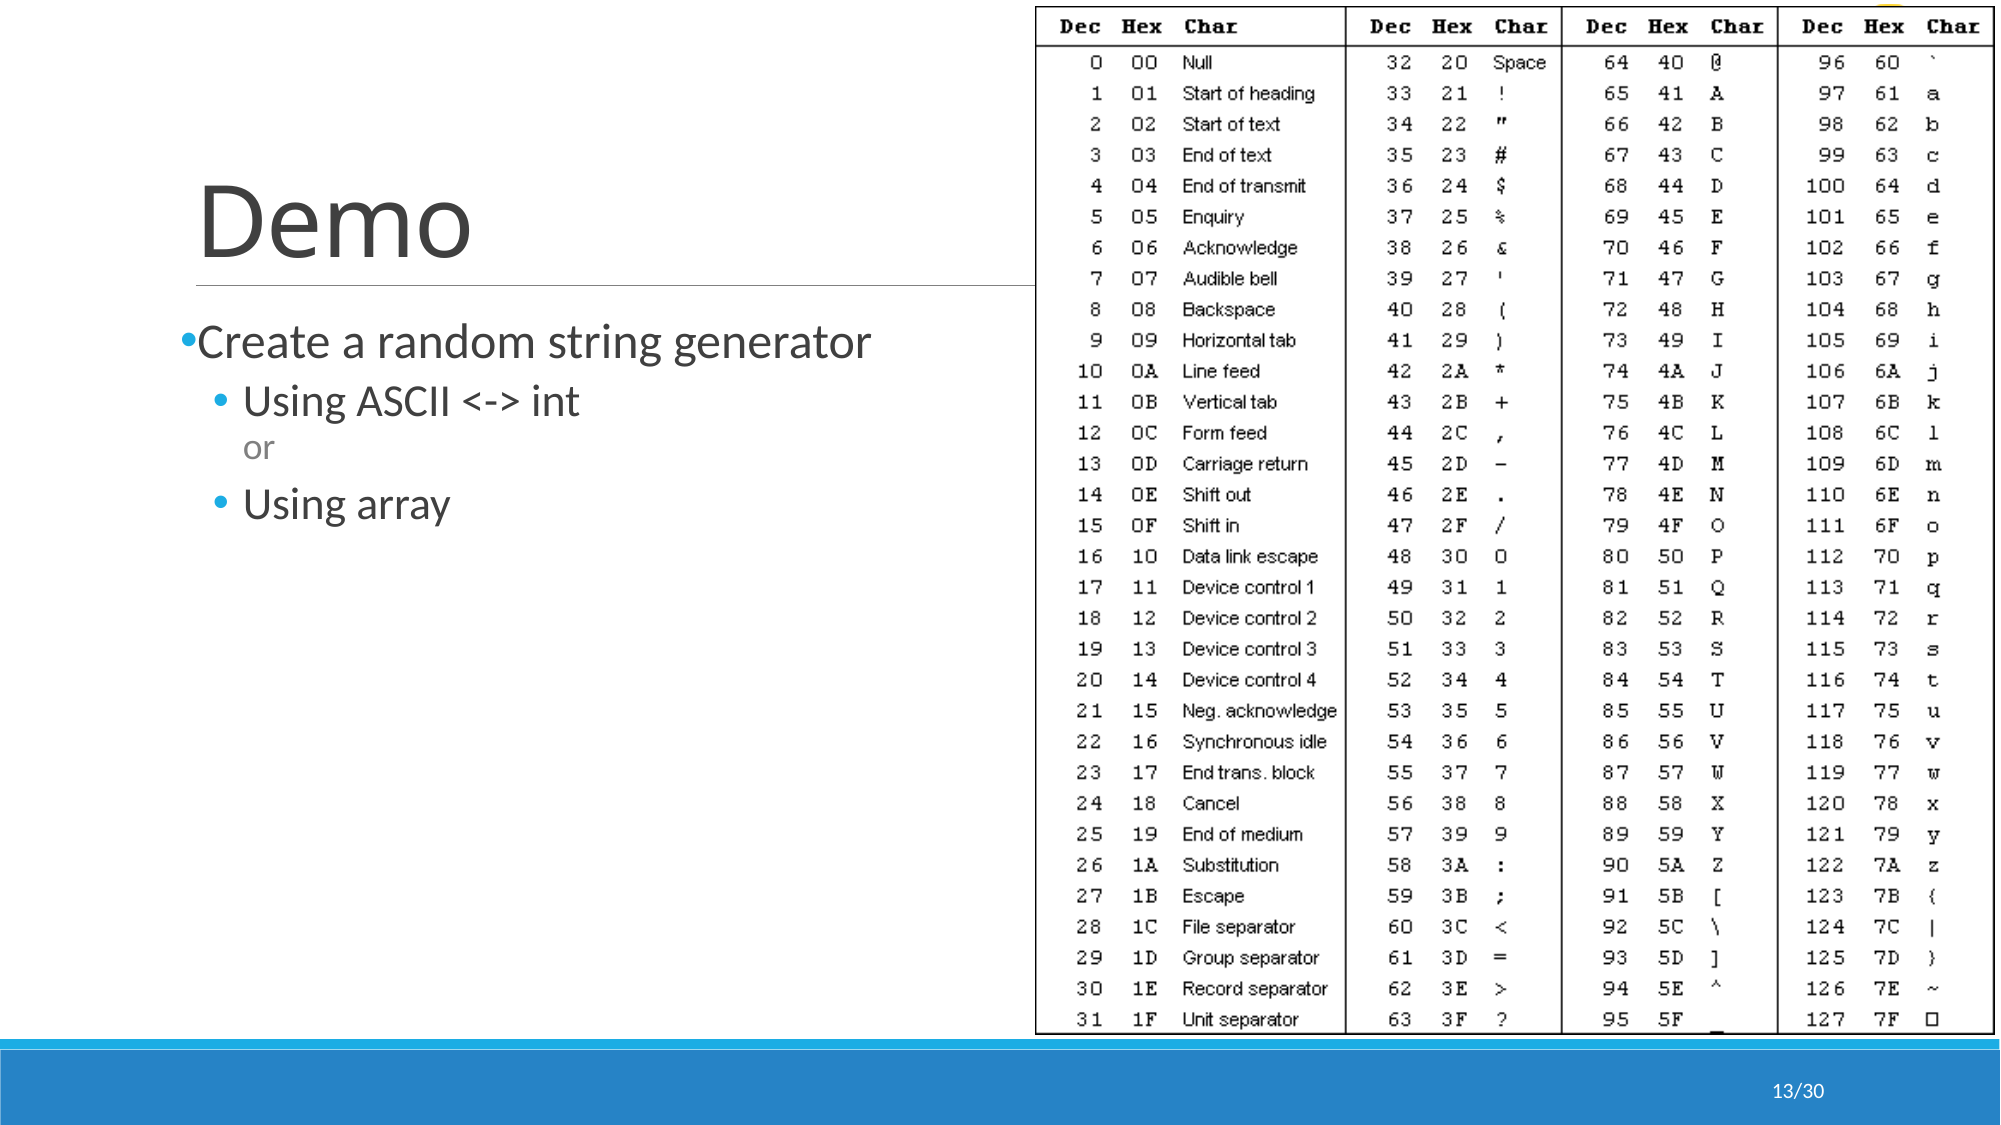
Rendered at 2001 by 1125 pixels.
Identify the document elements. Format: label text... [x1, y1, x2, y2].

picture [1035, 4, 1996, 1035]
slide_number 13/30 [1624, 1059, 1840, 1120]
title Demo [180, 47, 1032, 285]
list Create a random string generator Using ASCII <-> int or Using array [180, 307, 1032, 968]
